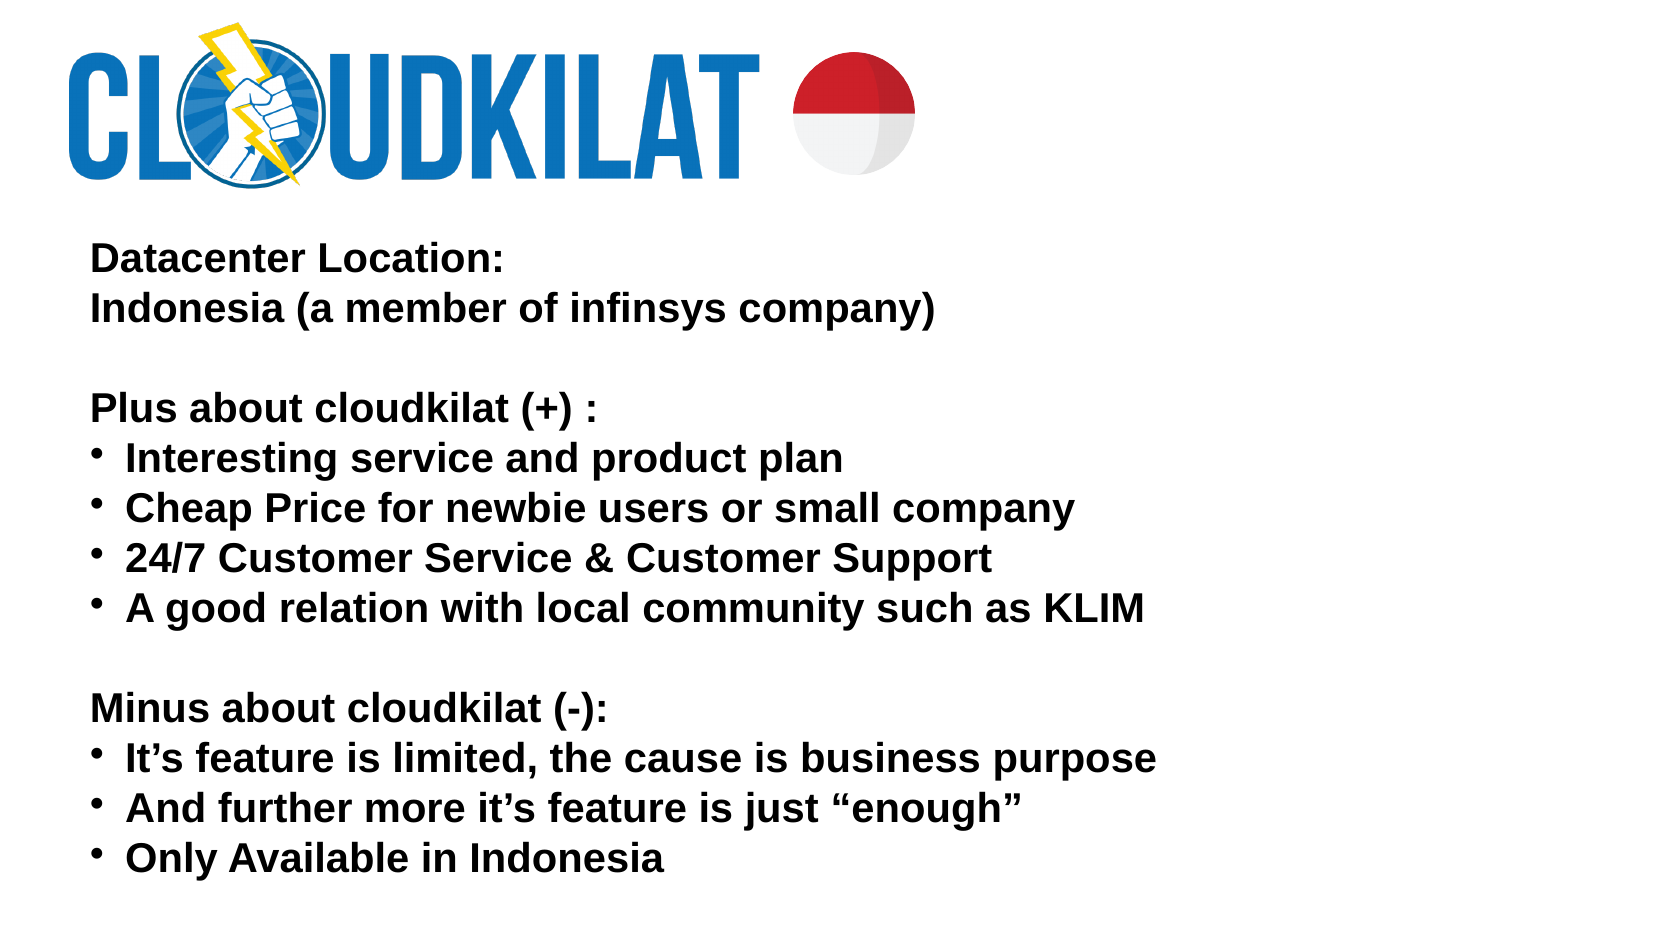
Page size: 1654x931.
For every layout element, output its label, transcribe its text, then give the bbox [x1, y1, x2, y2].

picture [792, 52, 916, 175]
picture [62, 20, 766, 191]
text_box Datacenter Location: Indonesia (a member of infinsys company) Plus about cloudkilat (+) : Interesting service and product plan Cheap Price for newbie users or small company 24/7 Customer Service & Customer Support A good relation with local community such as KLIM Minus about cloudkilat (-): It’s feature is limited, the cause is business purpose And further more it’s feature is just “enough” Only Available in Indonesia [74, 223, 1575, 889]
